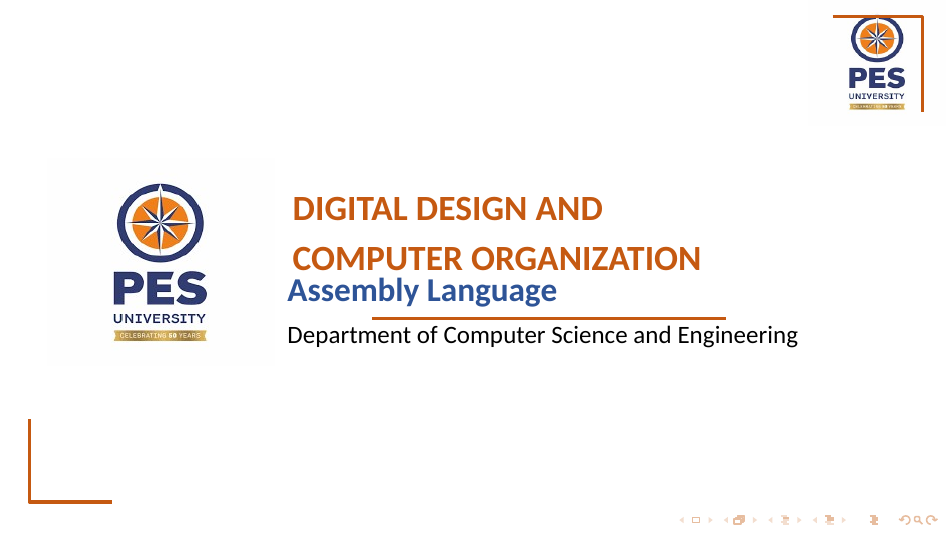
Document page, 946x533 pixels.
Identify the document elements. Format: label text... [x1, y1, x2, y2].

text_box [832, 16, 923, 113]
text_box DIGITAL DESIGN AND COMPUTER ORGANIZATION [290, 174, 768, 266]
picture [808, 0, 946, 126]
text_box [29, 419, 113, 502]
text_box Assembly Language Department of Computer Science and Engineering [285, 266, 946, 349]
picture [47, 158, 275, 366]
